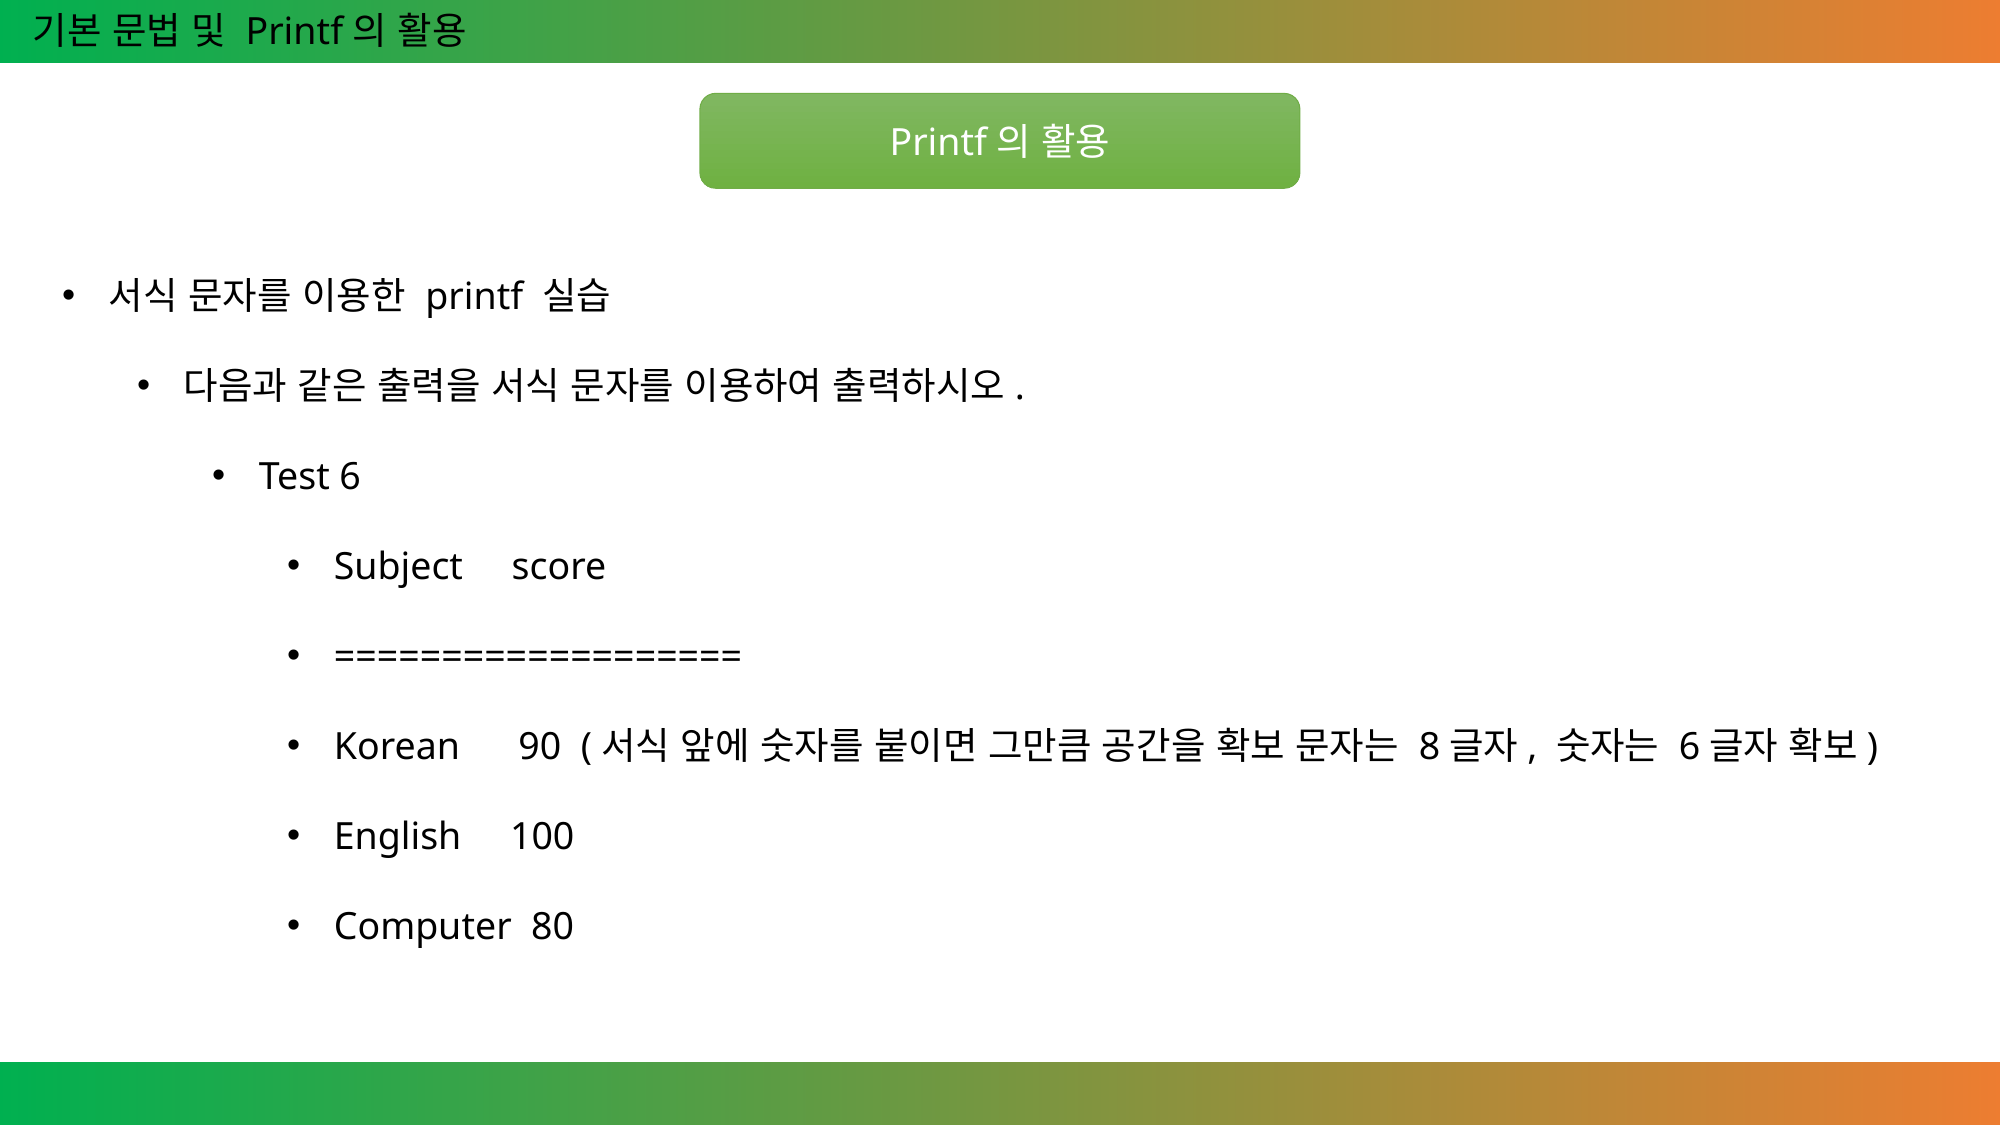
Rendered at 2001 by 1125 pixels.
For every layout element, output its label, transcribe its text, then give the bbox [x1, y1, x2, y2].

text_box 서식 문자를 이용한 printf 실습 다음과 같은 출력을 서식 문자를 이용하여 출력하시오. Test 6 Subject score =================== Korean 90 (서식 앞에 숫자를 붙이면 그만큼 공간을 확보 문자는 8글자, 숫자는 6글자 확보) English 100 Computer 80 [47, 220, 1961, 955]
text_box Printf의 활용 [699, 92, 1301, 189]
text_box 기본 문법 및 Printf의 활용 [18, 0, 482, 60]
